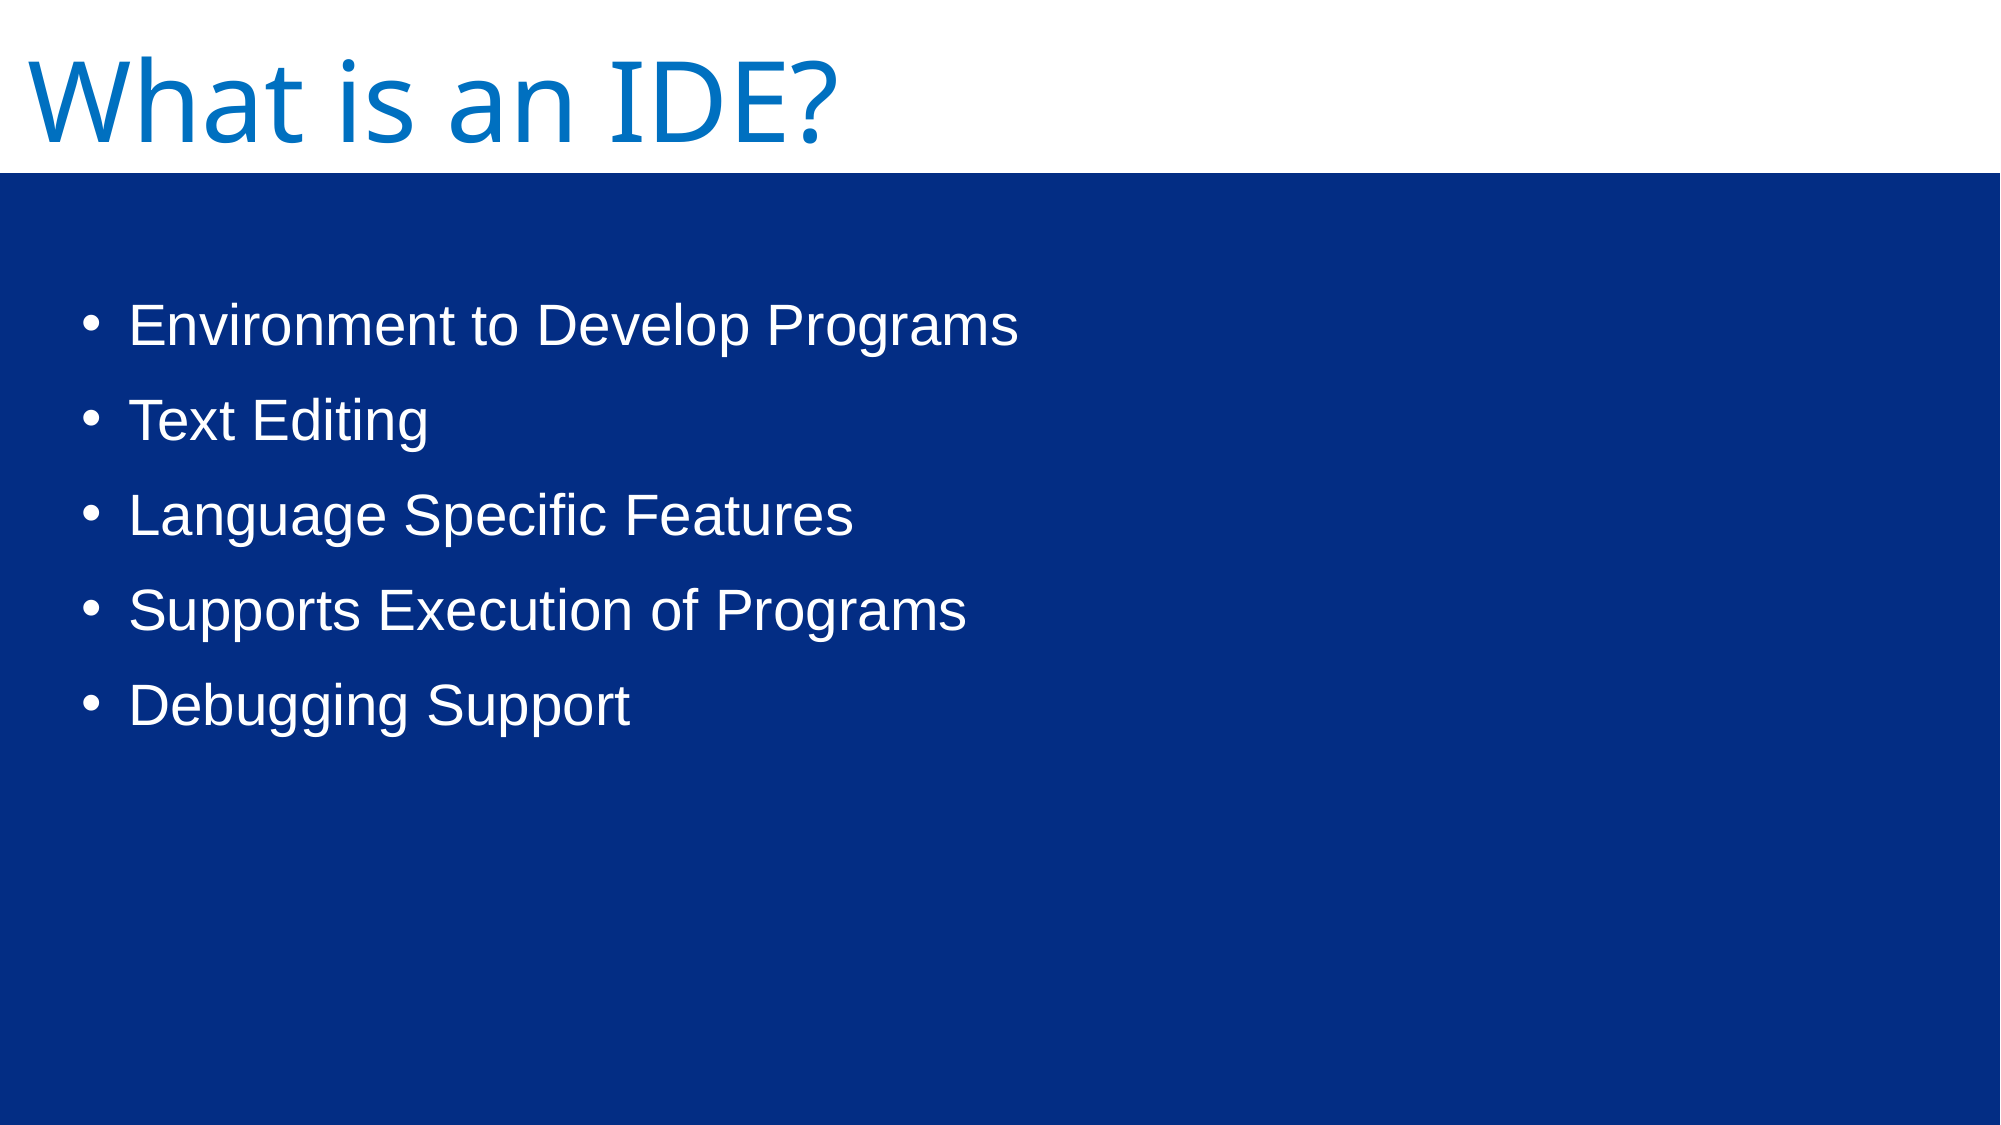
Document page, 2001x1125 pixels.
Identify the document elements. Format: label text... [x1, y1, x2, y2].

title What is an IDE? [12, 19, 1738, 194]
text_box Environment to Develop Programs Text Editing Language Specific Features Supports Execution of Programs Debugging Support [66, 280, 1036, 745]
